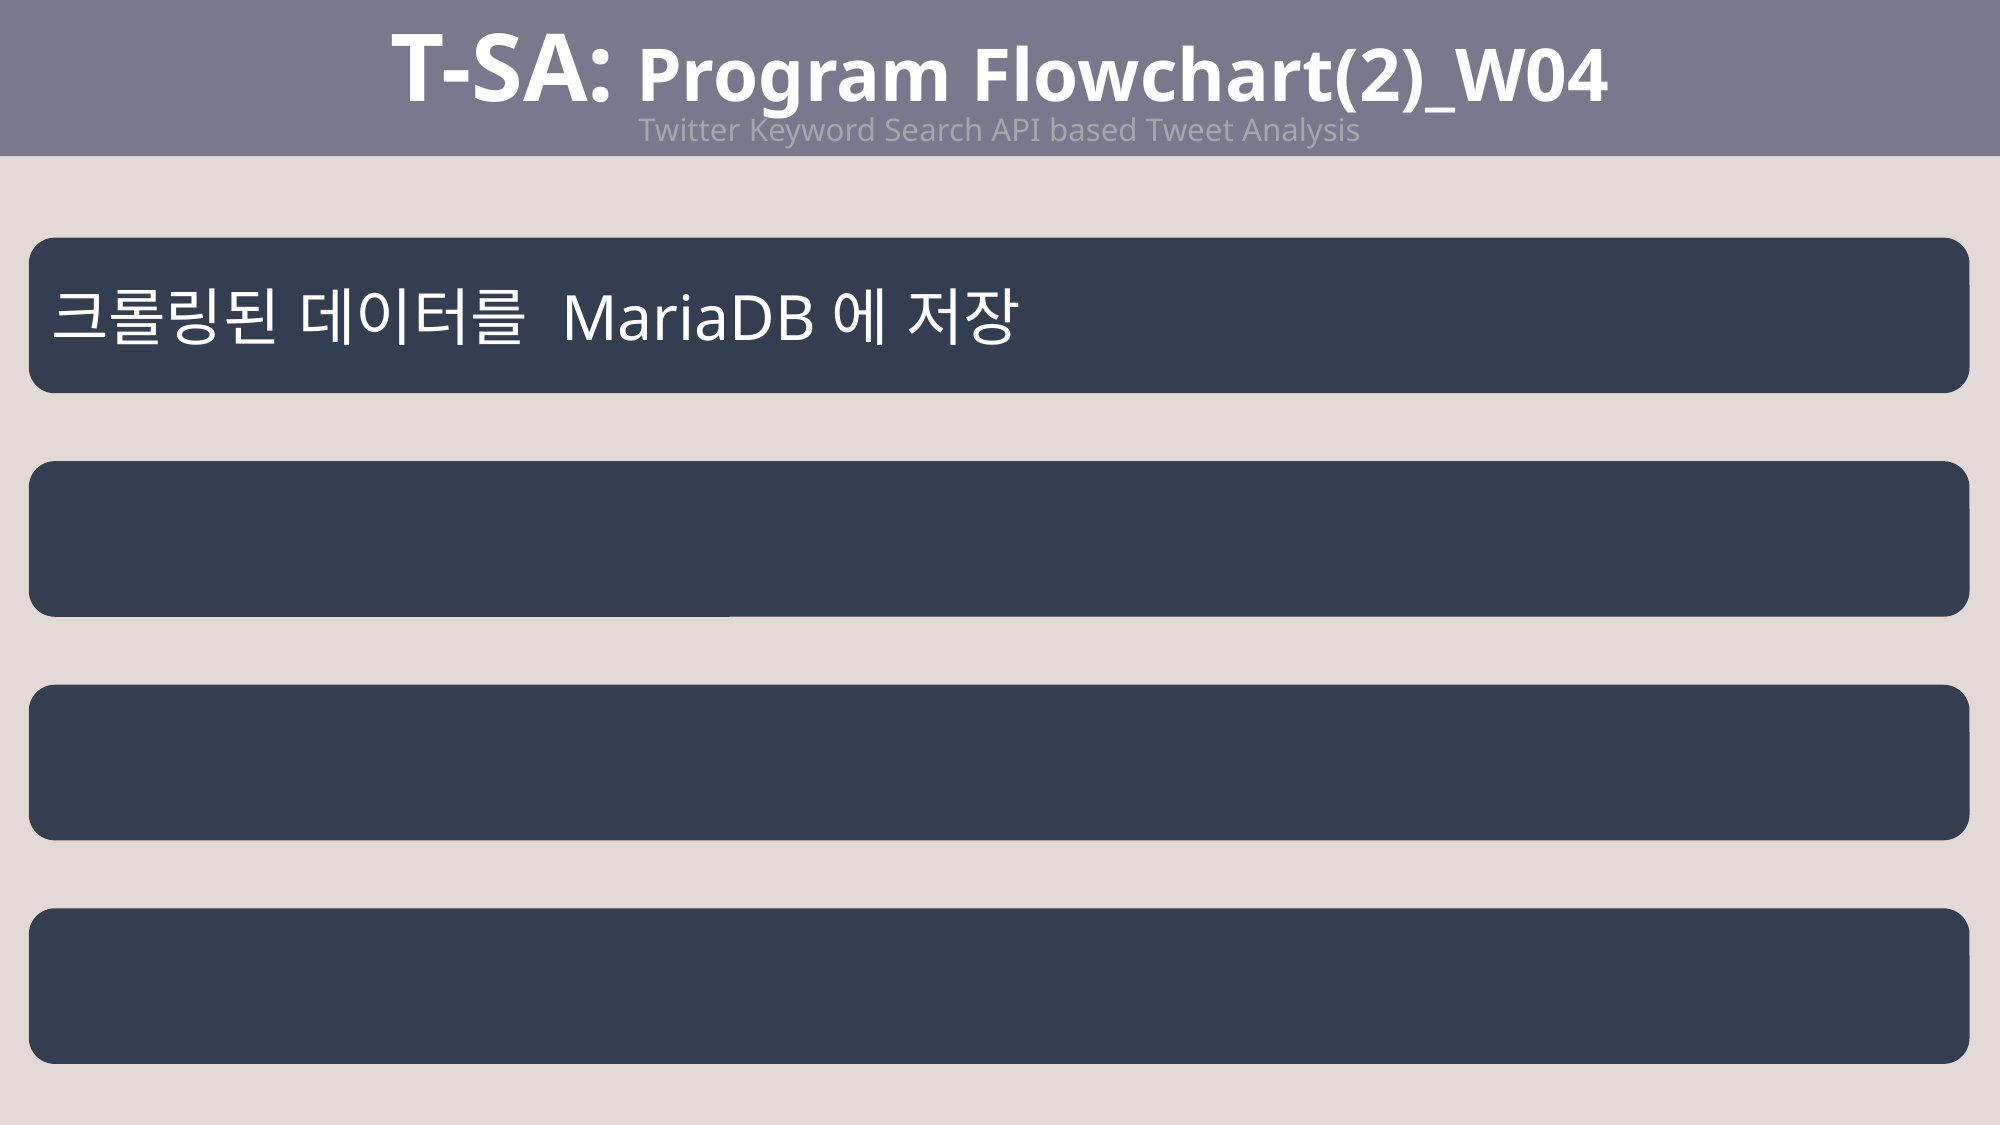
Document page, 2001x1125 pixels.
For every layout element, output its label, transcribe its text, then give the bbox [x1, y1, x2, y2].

text_box [0, 157, 2000, 1125]
text_box [27, 460, 1971, 618]
text_box T-SA: Program Flowchart(2)_W04 [0, 0, 2000, 157]
text_box Twitter Keyword Search API based Tweet Analysis [623, 103, 1377, 156]
text_box 크롤링된 데이터를 MariaDB에 저장 [27, 236, 1971, 395]
text_box [27, 907, 1971, 1065]
text_box [27, 683, 1971, 842]
